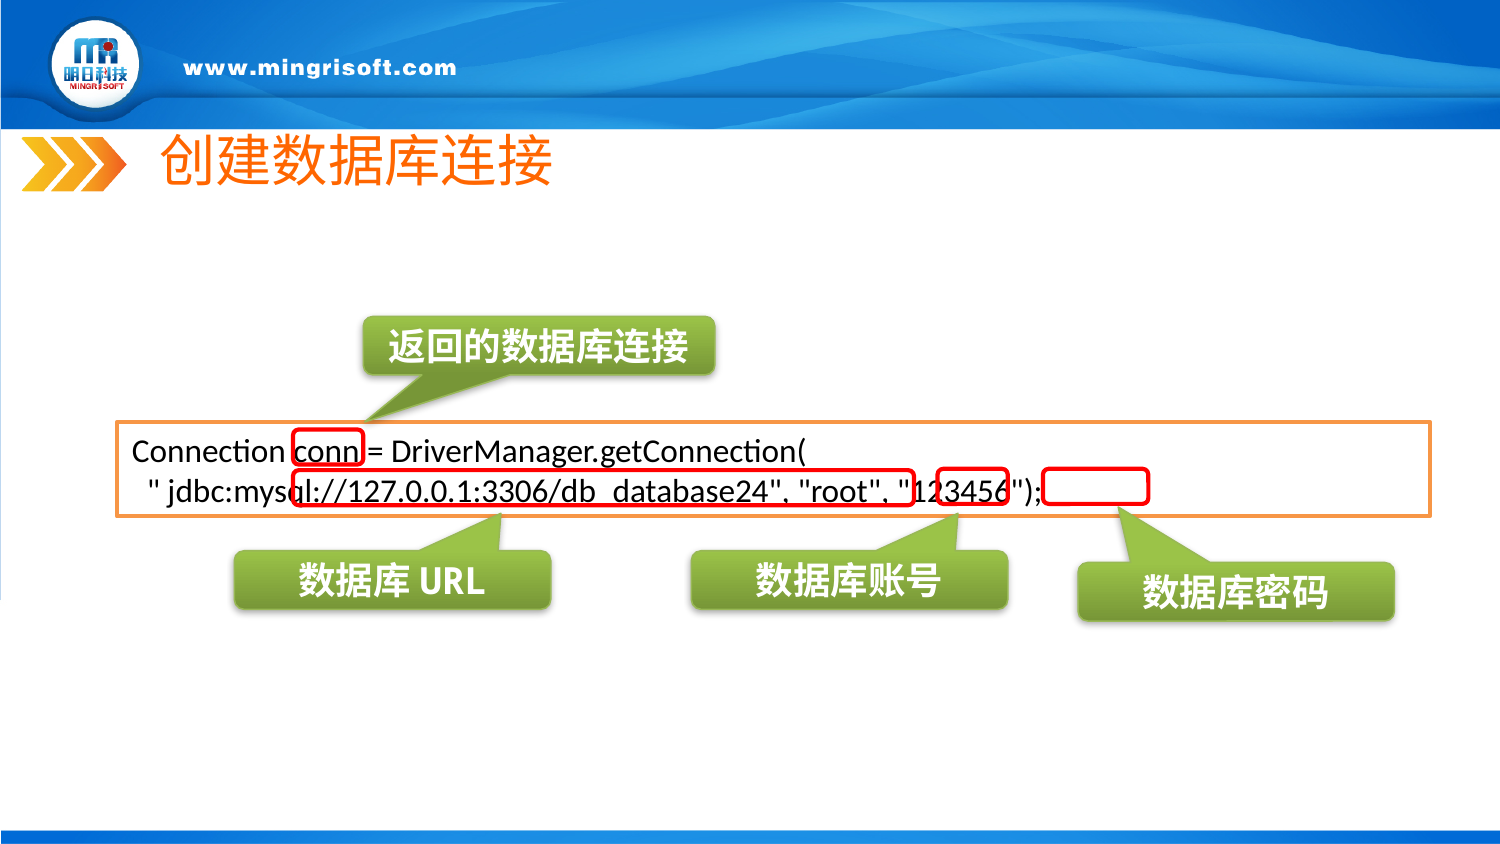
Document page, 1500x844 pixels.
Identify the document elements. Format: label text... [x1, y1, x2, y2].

text_box [290, 427, 366, 467]
text_box 数据库账号 [690, 512, 1009, 611]
text_box 数据库URL [233, 512, 552, 611]
picture [0, 0, 1500, 844]
text_box [290, 468, 917, 508]
text_box 数据库密码 [1077, 506, 1396, 622]
text_box Connection conn = DriverManager.getConnection( " jdbc:mysql://127.0.0.1:3306/db_database24", "root", "123456"); [115, 420, 1432, 518]
text_box 返回的数据库连接 [362, 315, 716, 423]
text_box [935, 466, 1010, 507]
text_box 创建数据库连接 [122, 100, 1313, 217]
text_box [1040, 466, 1151, 507]
